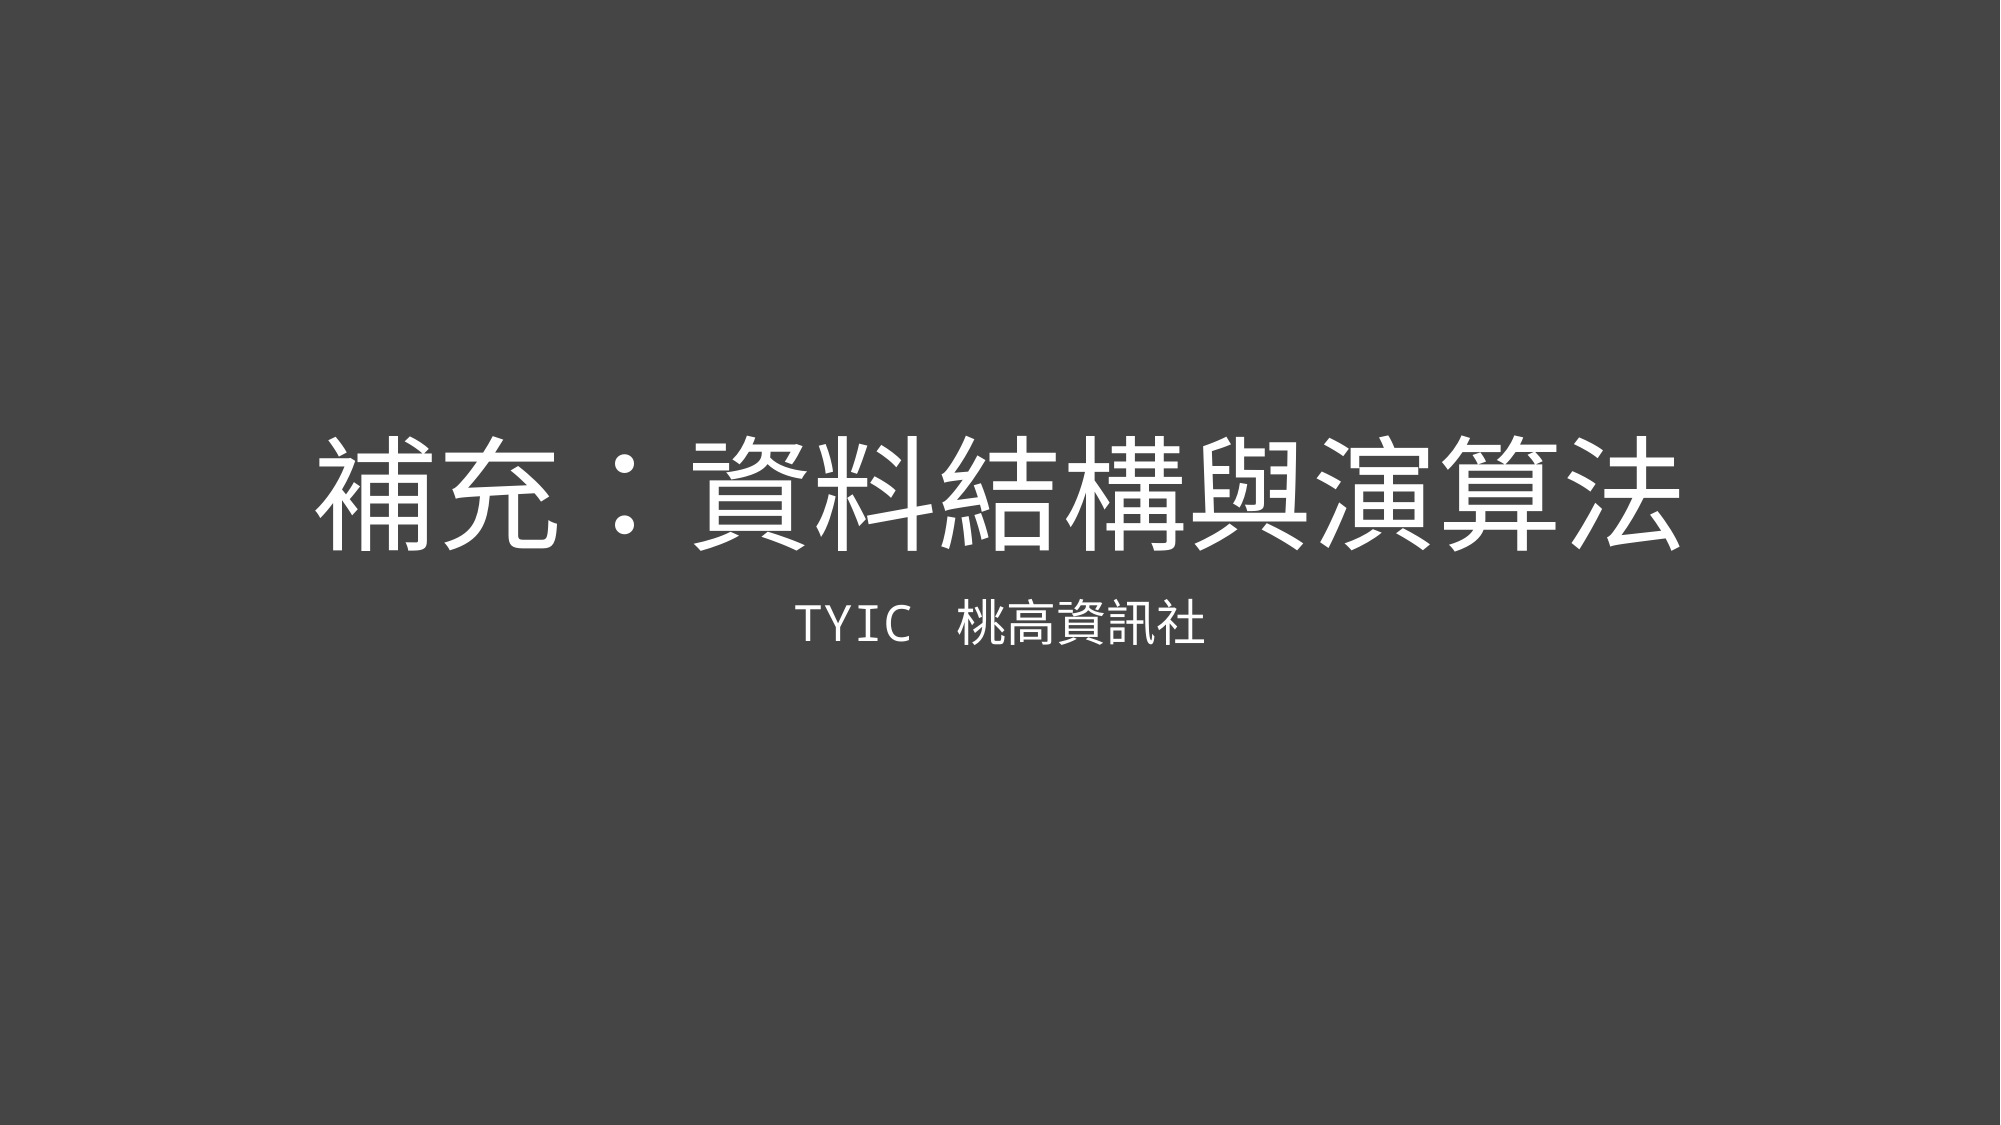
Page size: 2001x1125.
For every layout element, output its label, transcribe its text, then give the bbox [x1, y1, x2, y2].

subtitle TYIC 桃高資訊社 [249, 590, 1750, 863]
title 補充：資料結構與演算法 [249, 184, 1750, 576]
